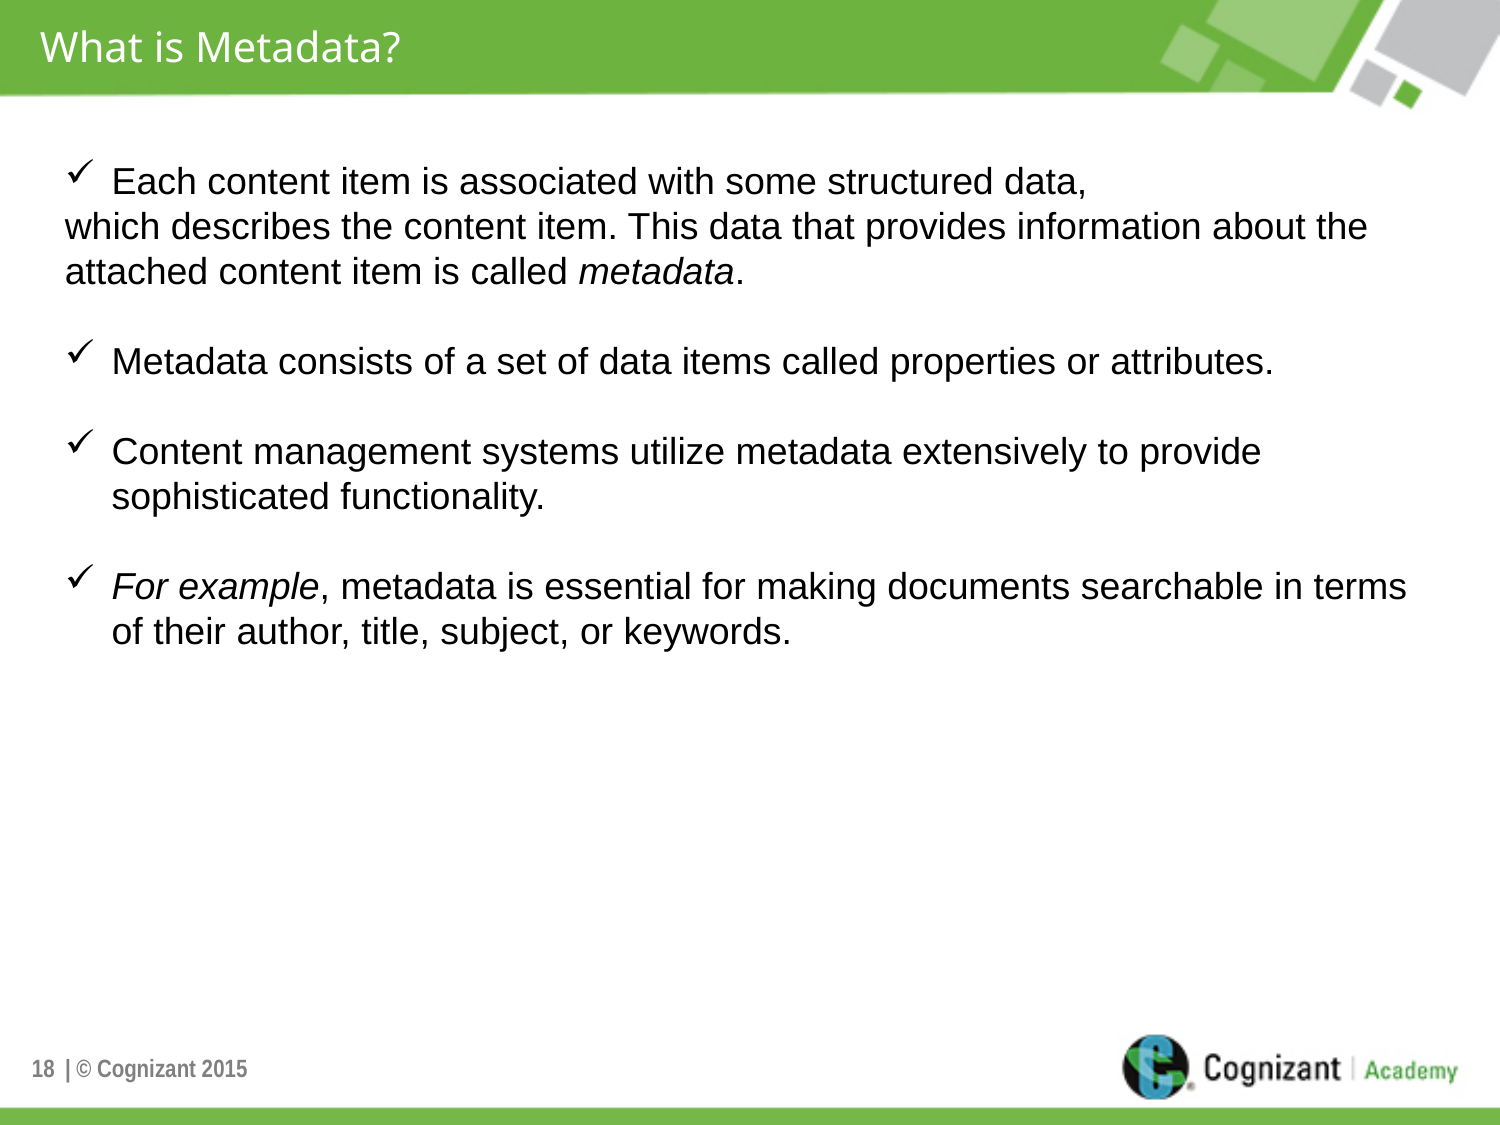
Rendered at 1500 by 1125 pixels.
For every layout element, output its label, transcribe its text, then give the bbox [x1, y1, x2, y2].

picture [0, 0, 1500, 1125]
slide_number 18 [16, 1037, 88, 1098]
title What is Metadata? [24, 3, 1200, 88]
footer | © Cognizant 2015 [88, 1037, 275, 1098]
text_box [24, 549, 675, 656]
text_box Each content item is associated with some structured data, which describes the content item. This data that provides information about the attached content item is called metadata. Metadata consists of a set of data items called properties or attributes. Content management systems utilize metadata extensively to provide sophisticated functionality. For example, metadata is essential for making documents searchable in terms of their author, title, subject, or keywords. [50, 149, 1438, 705]
